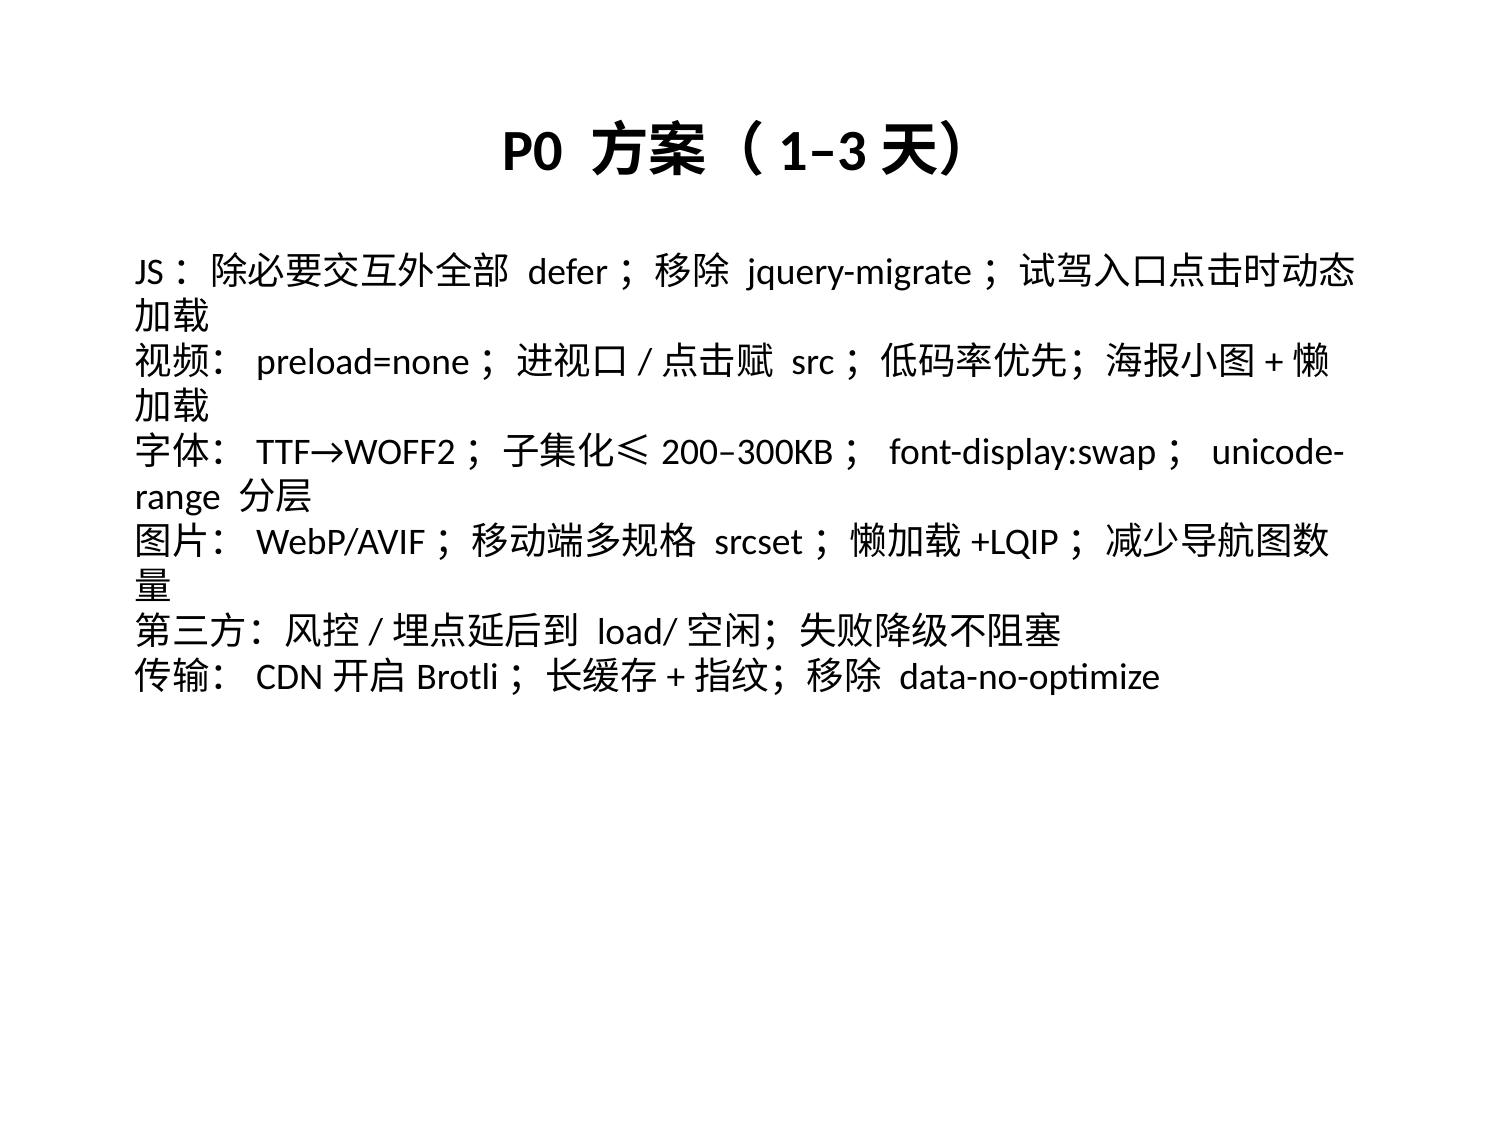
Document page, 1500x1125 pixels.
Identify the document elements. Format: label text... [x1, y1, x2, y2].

text_box JS：除必要交互外全部 defer；移除 jquery-migrate；试驾入口点击时动态加载 视频：preload=none；进视口/点击赋 src；低码率优先；海报小图+懒加载 字体：TTF→WOFF2；子集化≤200–300KB；font-display:swap；unicode-range 分层 图片：WebP/AVIF；移动端多规格 srcset；懒加载+LQIP；减少导航图数量 第三方：风控/埋点延后到 load/空闲；失败降级不阻塞 传输：CDN开启Brotli；长缓存+指纹；移除 data-no-optimize [119, 239, 1380, 705]
text_box P0 方案（1–3天） [487, 104, 1013, 190]
